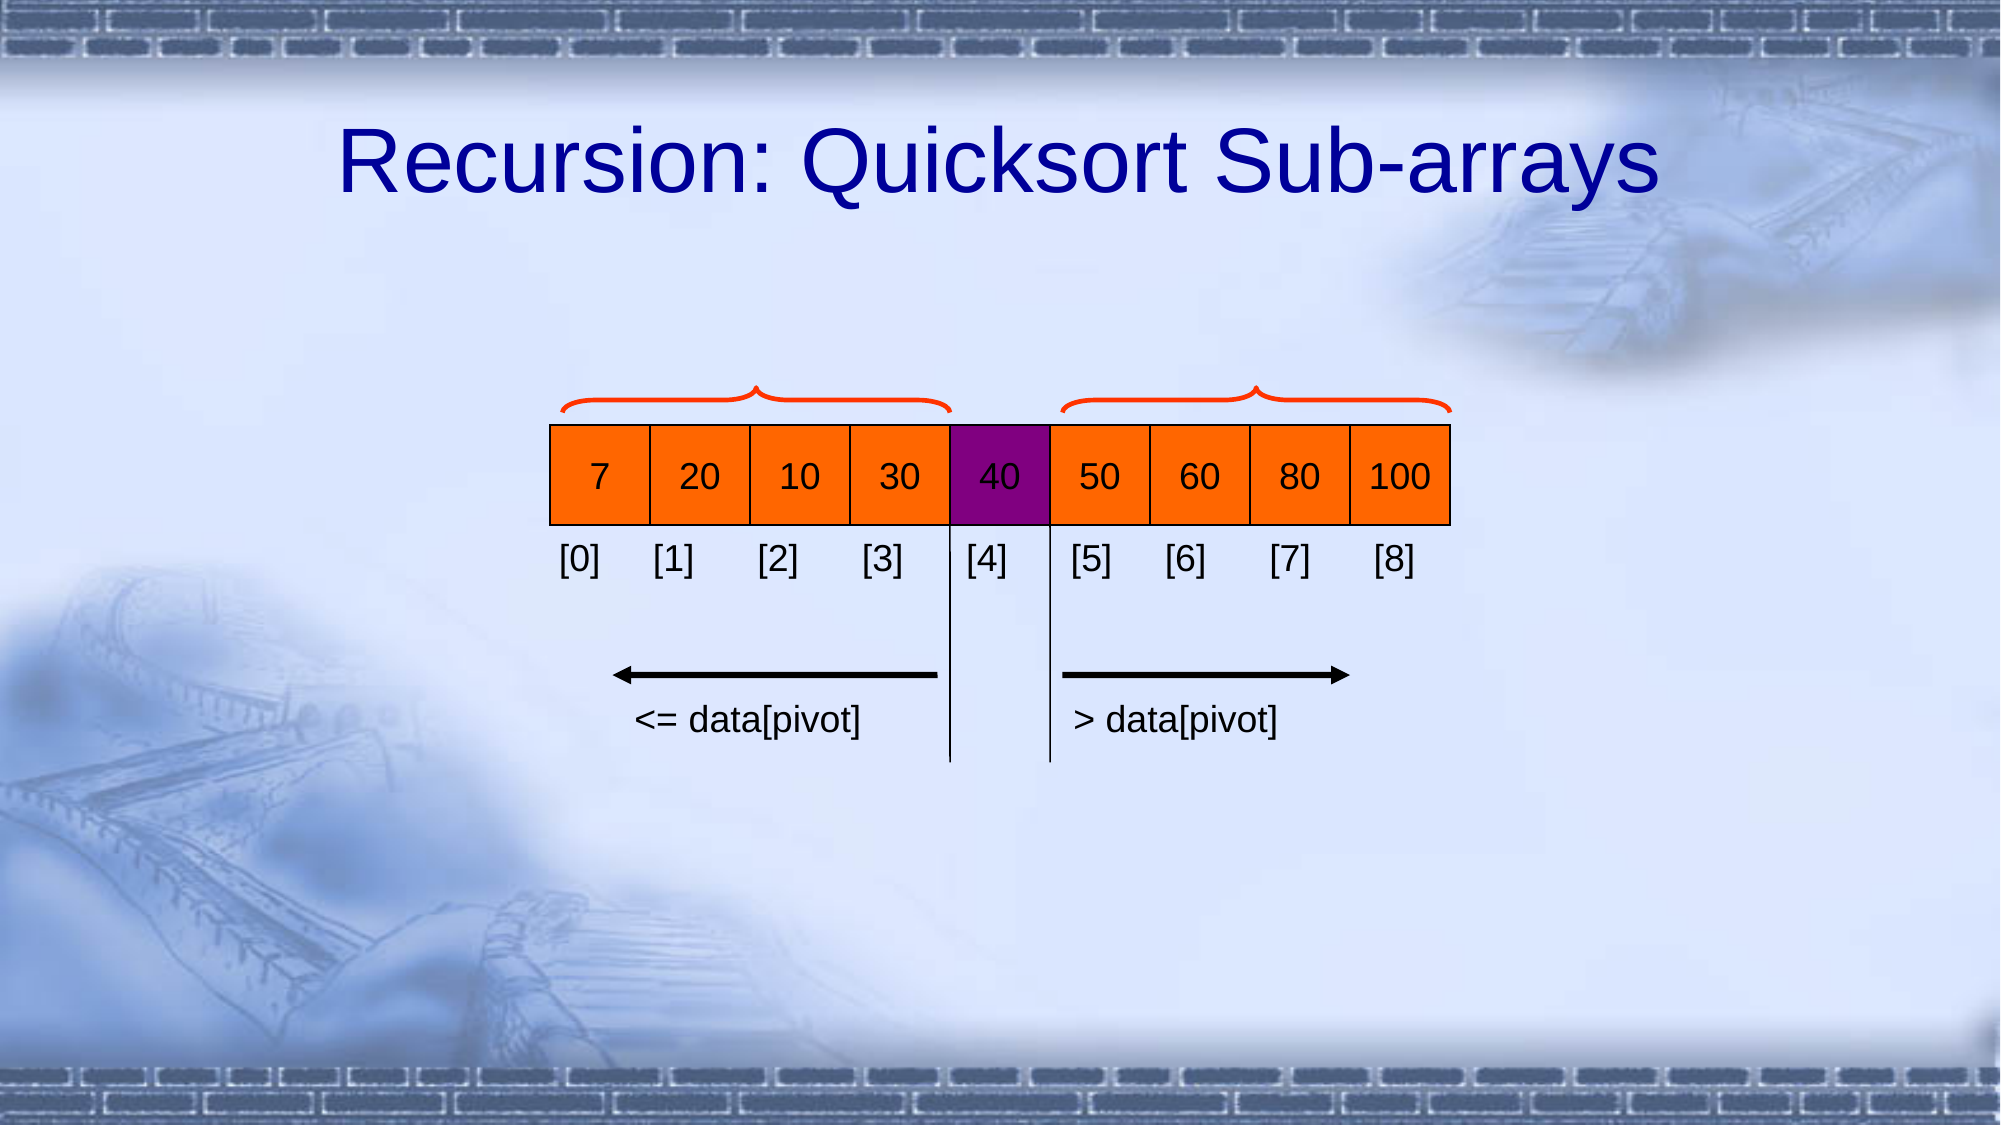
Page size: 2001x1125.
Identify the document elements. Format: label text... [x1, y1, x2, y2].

text_box [1062, 387, 1450, 413]
title Recursion: Quicksort Sub-arrays [65, 62, 1934, 250]
text_box 60 [1149, 425, 1250, 525]
text_box 7 [549, 425, 650, 525]
text_box 40 [950, 425, 1050, 525]
text_box > data[pivot] [1058, 687, 1294, 748]
text_box 50 [1051, 425, 1149, 525]
text_box [612, 668, 938, 682]
picture [0, 0, 2001, 1125]
text_box 20 [650, 425, 750, 525]
text_box 100 [1350, 425, 1450, 525]
text_box 10 [750, 425, 849, 525]
text_box [562, 387, 950, 413]
text_box <= data[pivot] [619, 687, 877, 748]
text_box [1062, 668, 1351, 682]
text_box 30 [849, 425, 949, 525]
text_box [0] [1] [2] [3] [4] [5] [6] [7] [8] [544, 526, 1456, 587]
text_box 80 [1250, 425, 1350, 525]
